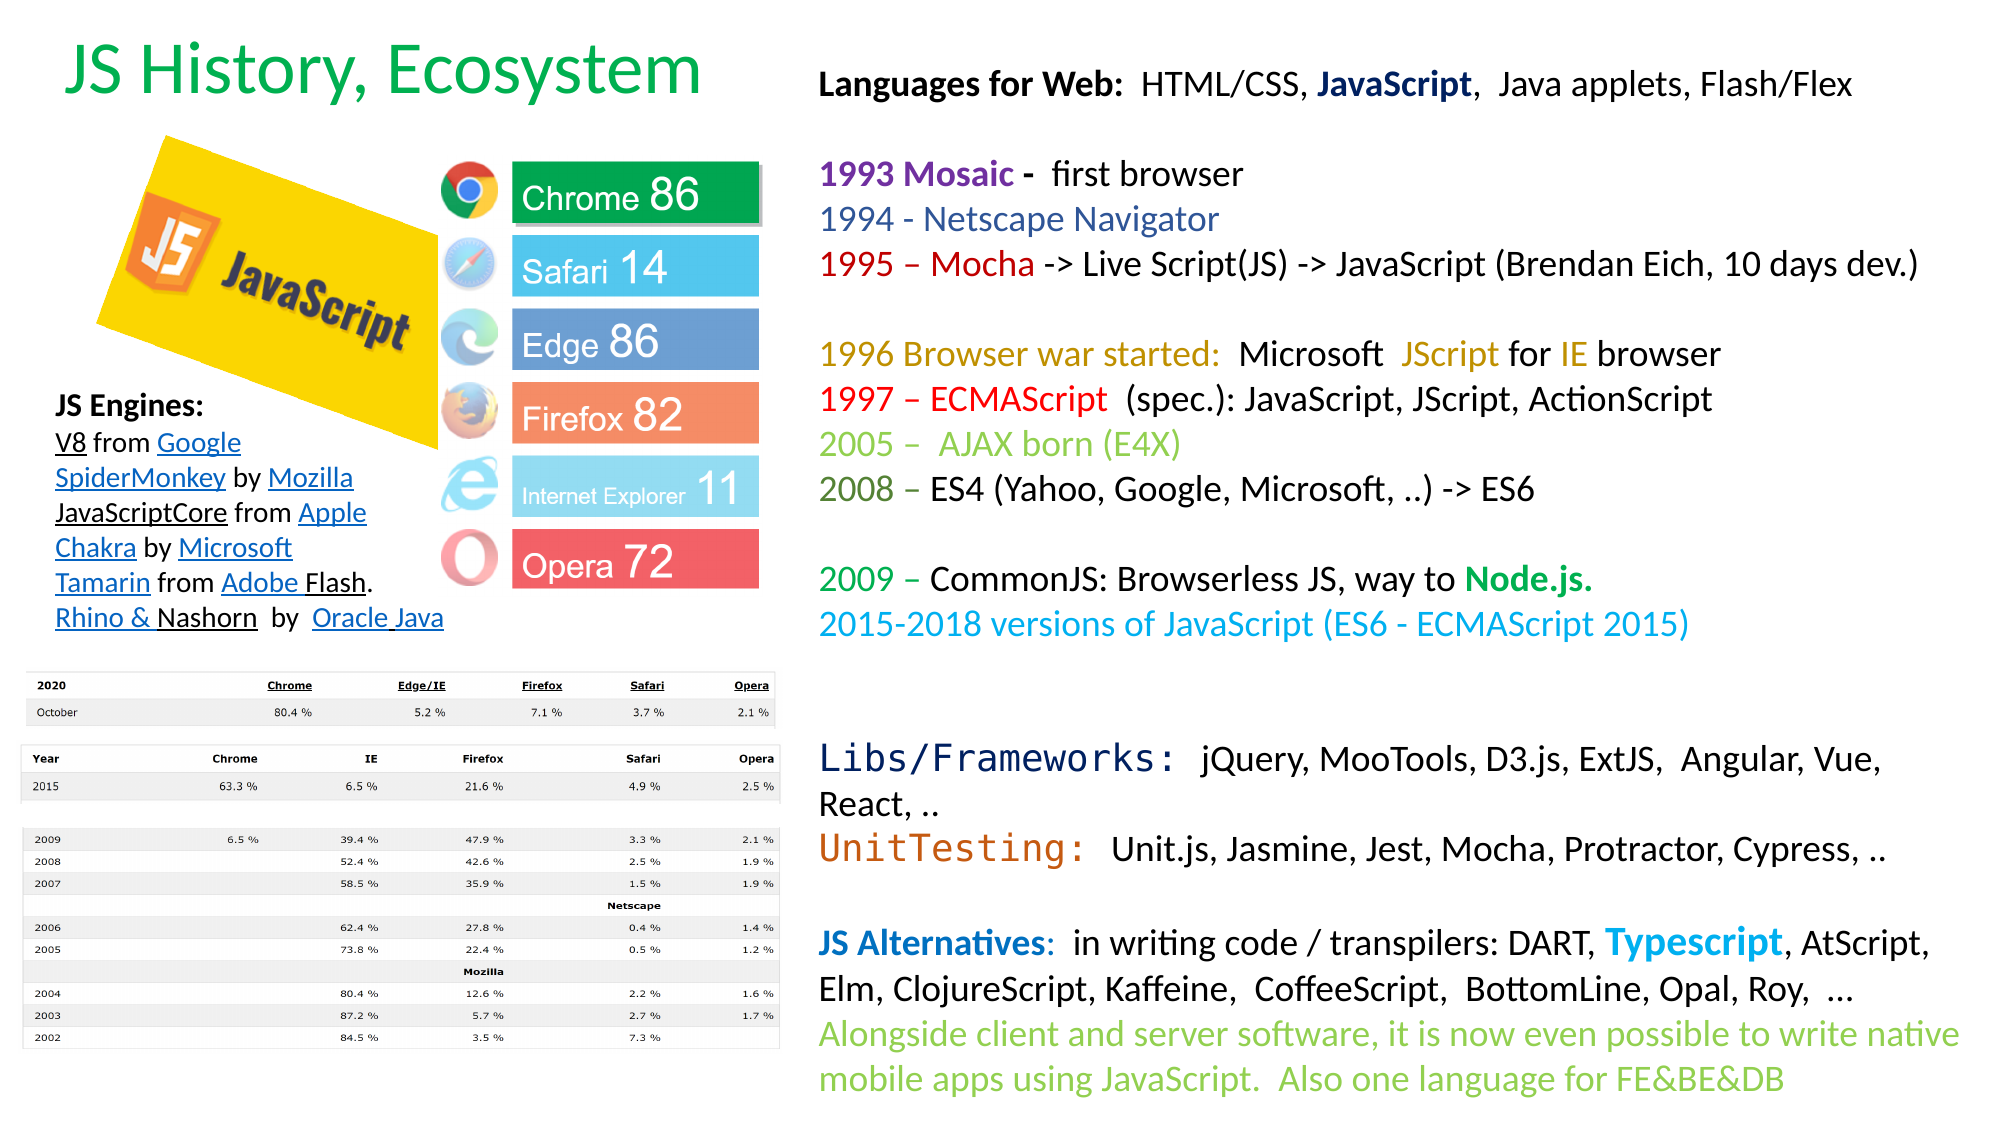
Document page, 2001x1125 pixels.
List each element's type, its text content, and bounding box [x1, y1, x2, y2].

text_box JS Engines: V8 from Google SpiderMonkey by Mozilla JavaScriptCore from Apple Chakra by Microsoft Tamarin from Adobe Flash. Rhino & Nashorn by Oracle Java [40, 376, 528, 641]
picture [18, 827, 783, 1054]
picture [97, 136, 763, 597]
text_box Languages for Web: HTML/CSS, JavaScript, Java applets, Flash/Flex 1993 Mosaic - first browser 1994 - Netscape Navigator 1995 – Mocha -> Live Script(JS) -> JavaScript (Brendan Eich, 10 days dev.) 1996 Browser war started: Microsoft JScript for IE browser 1997 – ECMAScript (spec.): JavaScript, JScript, ActionScript 2005 – AJAX born (E4X) 2008 – ES4 (Yahoo, Google, Microsoft, ..) -> ES6 2009 – CommonJS: Browserless JS, way to Node.js. 2015-2018 versions of JavaScript (ES6 - ECMAScript 2015) Libs/Frameworks: jQuery, MooTools, D3.js, ExtJS, Angular, Vue, React, .. UnitTesting: Unit.js, Jasmine, Jest, Mocha, Protractor, Cypress, .. JS Alternatives: in writing code / transpilers: DART, Typescript, AtScript, Elm, ClojureScript, Kaffeine, CoffeeScript, BottomLine, Opal, Roy, … Alongside client and server software, it is now even possible to write native mobile apps using JavaScript. Also one language for FE&BE&DB [803, 51, 1980, 1107]
picture [26, 667, 783, 729]
picture [16, 740, 783, 804]
text_box JS History, Ecosystem [49, 11, 795, 117]
